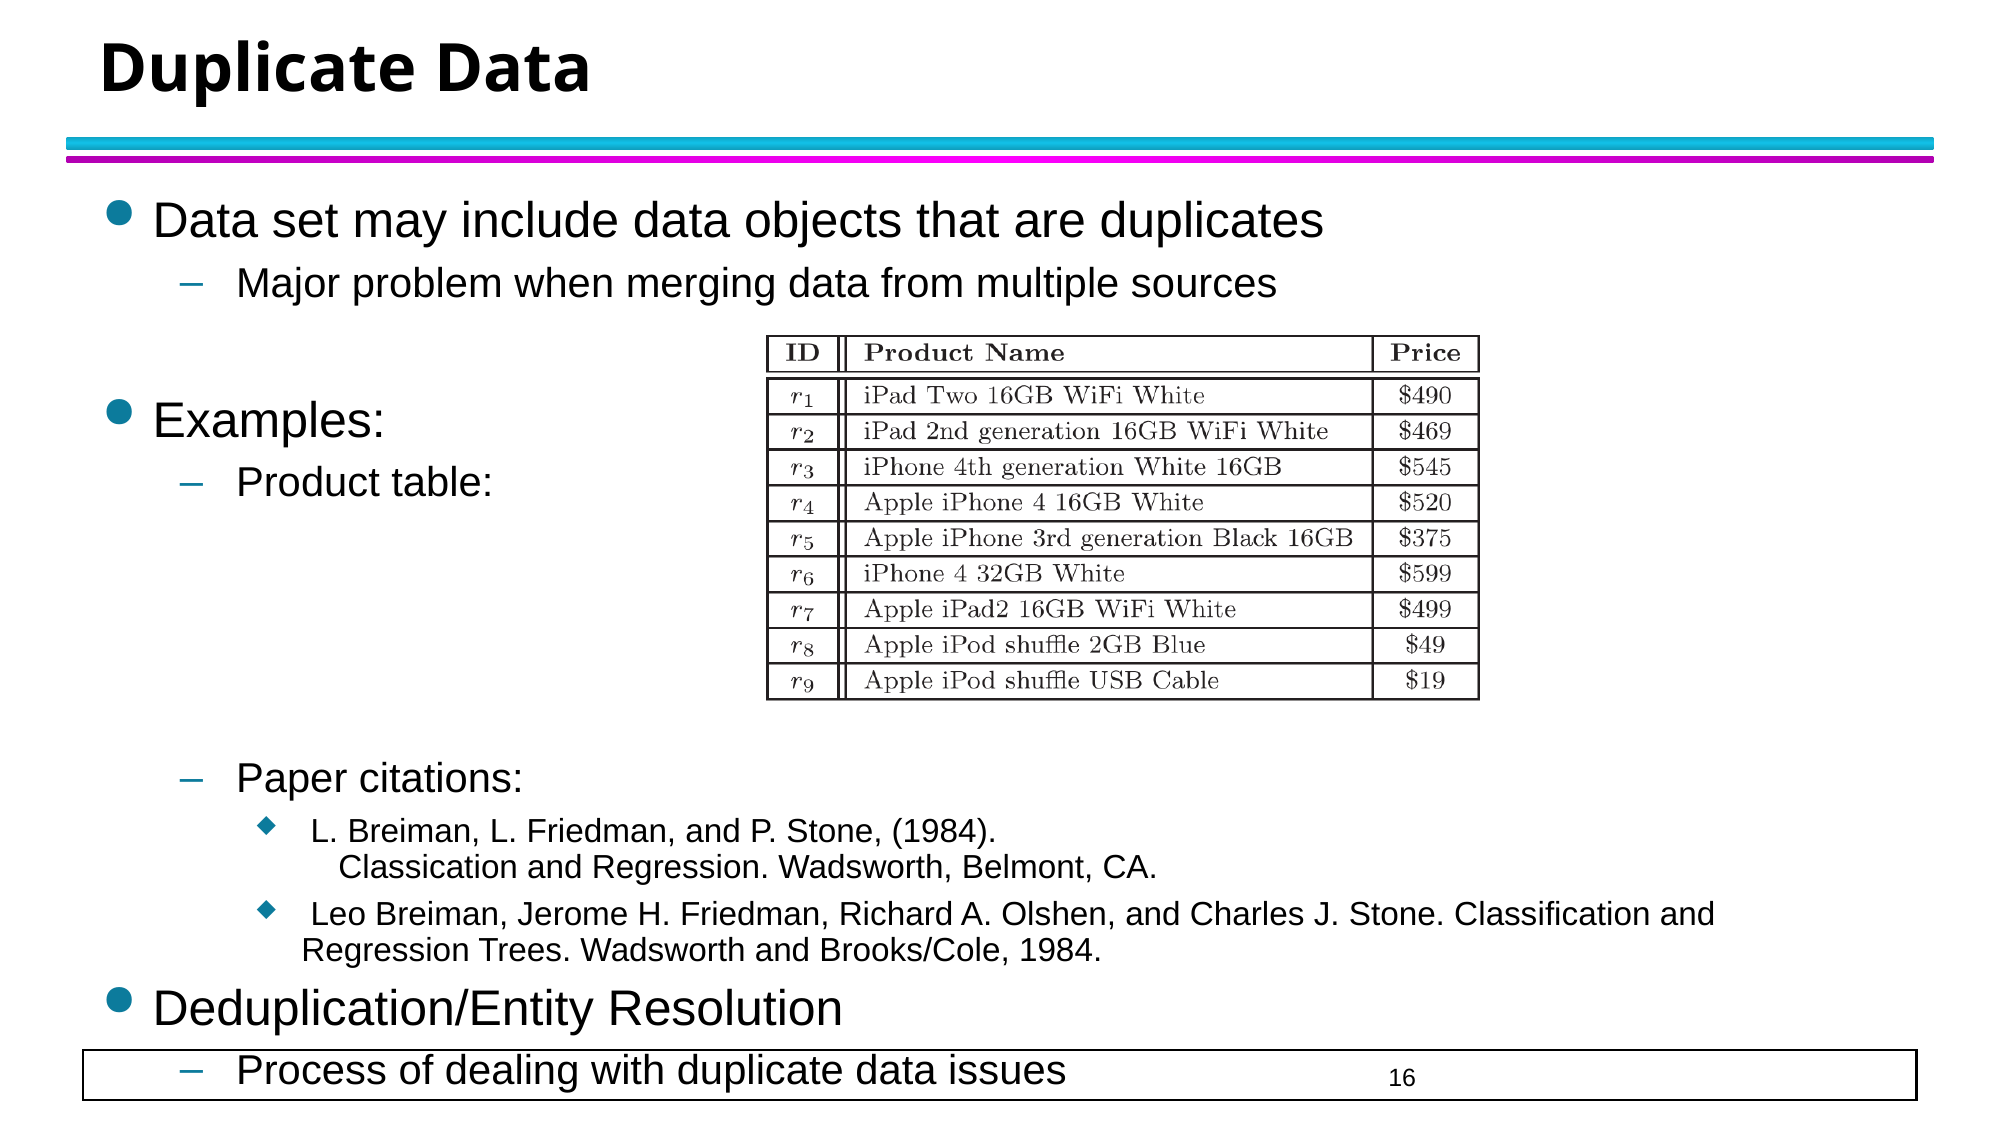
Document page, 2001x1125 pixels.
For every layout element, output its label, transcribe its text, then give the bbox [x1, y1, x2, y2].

title Duplicate Data [83, 24, 1895, 113]
picture [762, 329, 1485, 704]
list Data set may include data objects that are duplicates Major problem when merging data from multiple sources Examples: Product table: Paper citations: L. Breiman, L. Friedman, and P. Stone, (1984). Classication and Regression. Wadsworth, Belmont, CA. Leo Breiman, Jerome H. Friedman, Richard A. Olshen, and Charles J. Stone. Classification and Regression Trees. Wadsworth and Brooks/Cole, 1984. Deduplication/Entity Resolution Process of dealing with duplicate data issues [89, 187, 1910, 1038]
